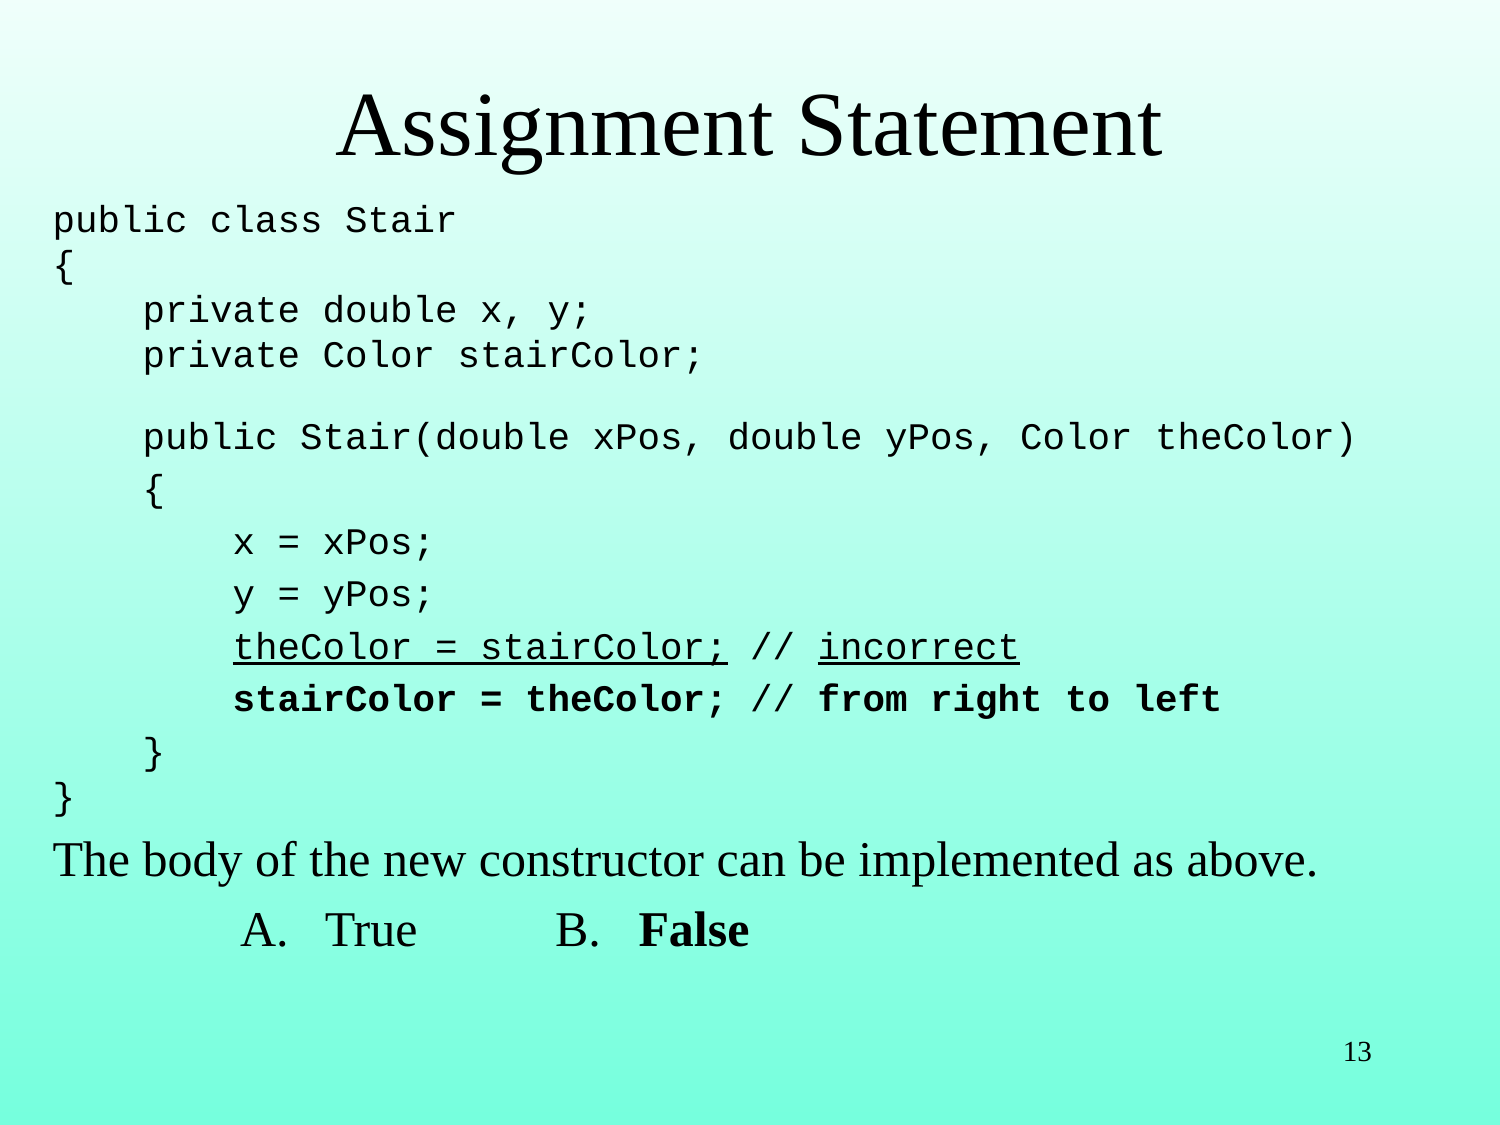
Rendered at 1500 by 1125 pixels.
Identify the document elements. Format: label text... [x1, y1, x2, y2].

title Assignment Statement [112, 24, 1388, 187]
slide_number 13 [1074, 1024, 1388, 1101]
list public class Stair { private double x, y; private Color stairColor; public Stair(double xPos, double yPos, Color theColor) { x = xPos; y = yPos; theColor = stairColor; // incorrect stairColor = theColor; // from right to left } } The body of the new constructor can be implemented as above. A. True B. False [37, 187, 1463, 988]
